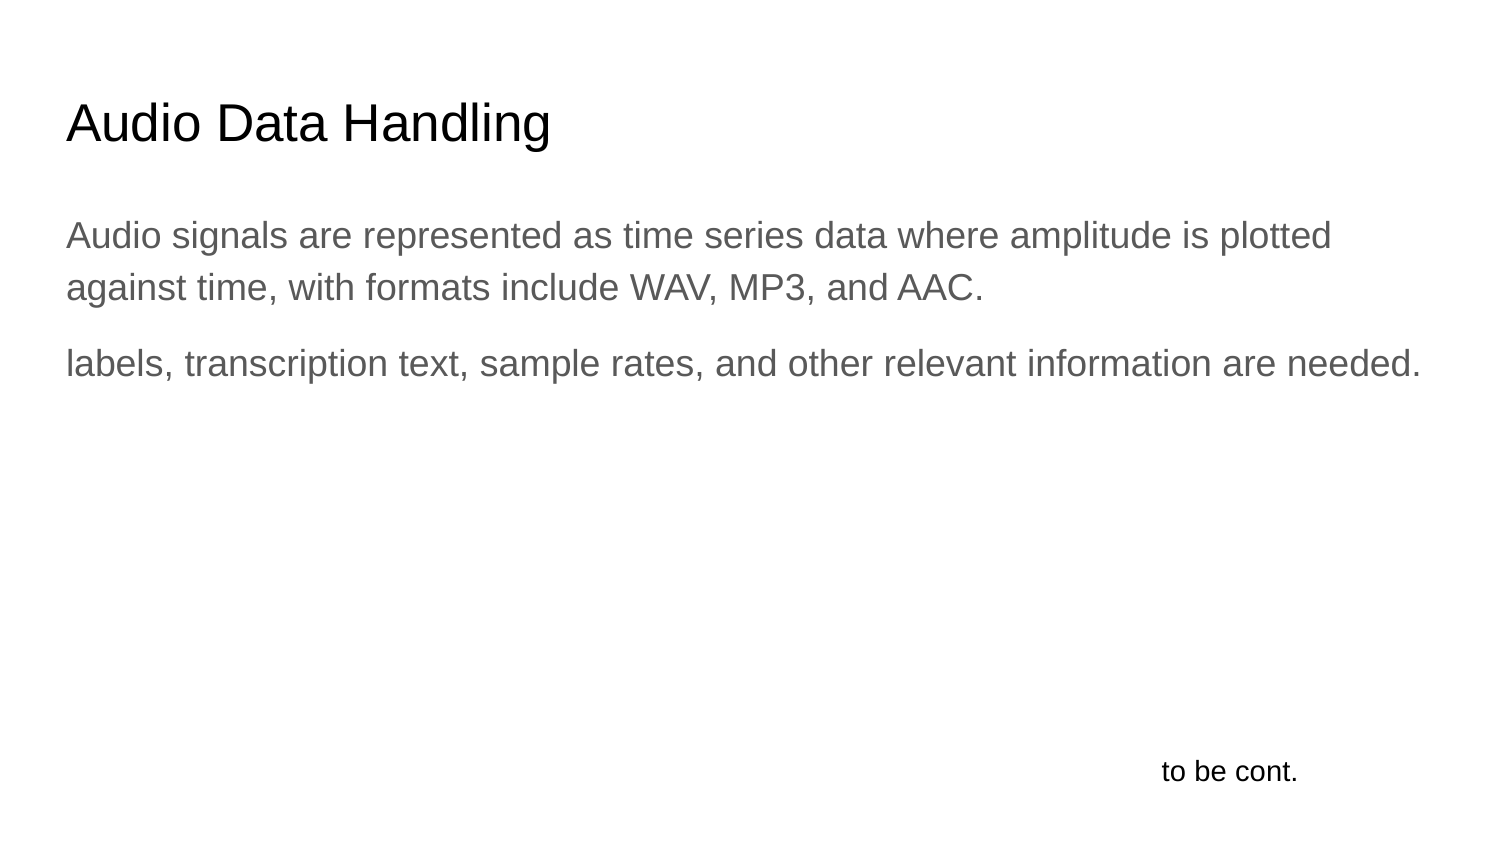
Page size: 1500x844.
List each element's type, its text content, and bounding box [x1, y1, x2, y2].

list Audio signals are represented as time series data where amplitude is plotted against time, with formats include WAV, MP3, and AAC. labels, transcription text, sample rates, and other relevant information are needed. [51, 189, 1449, 750]
title Audio Data Handling [51, 72, 1449, 167]
text_box to be cont. [1146, 745, 1500, 796]
